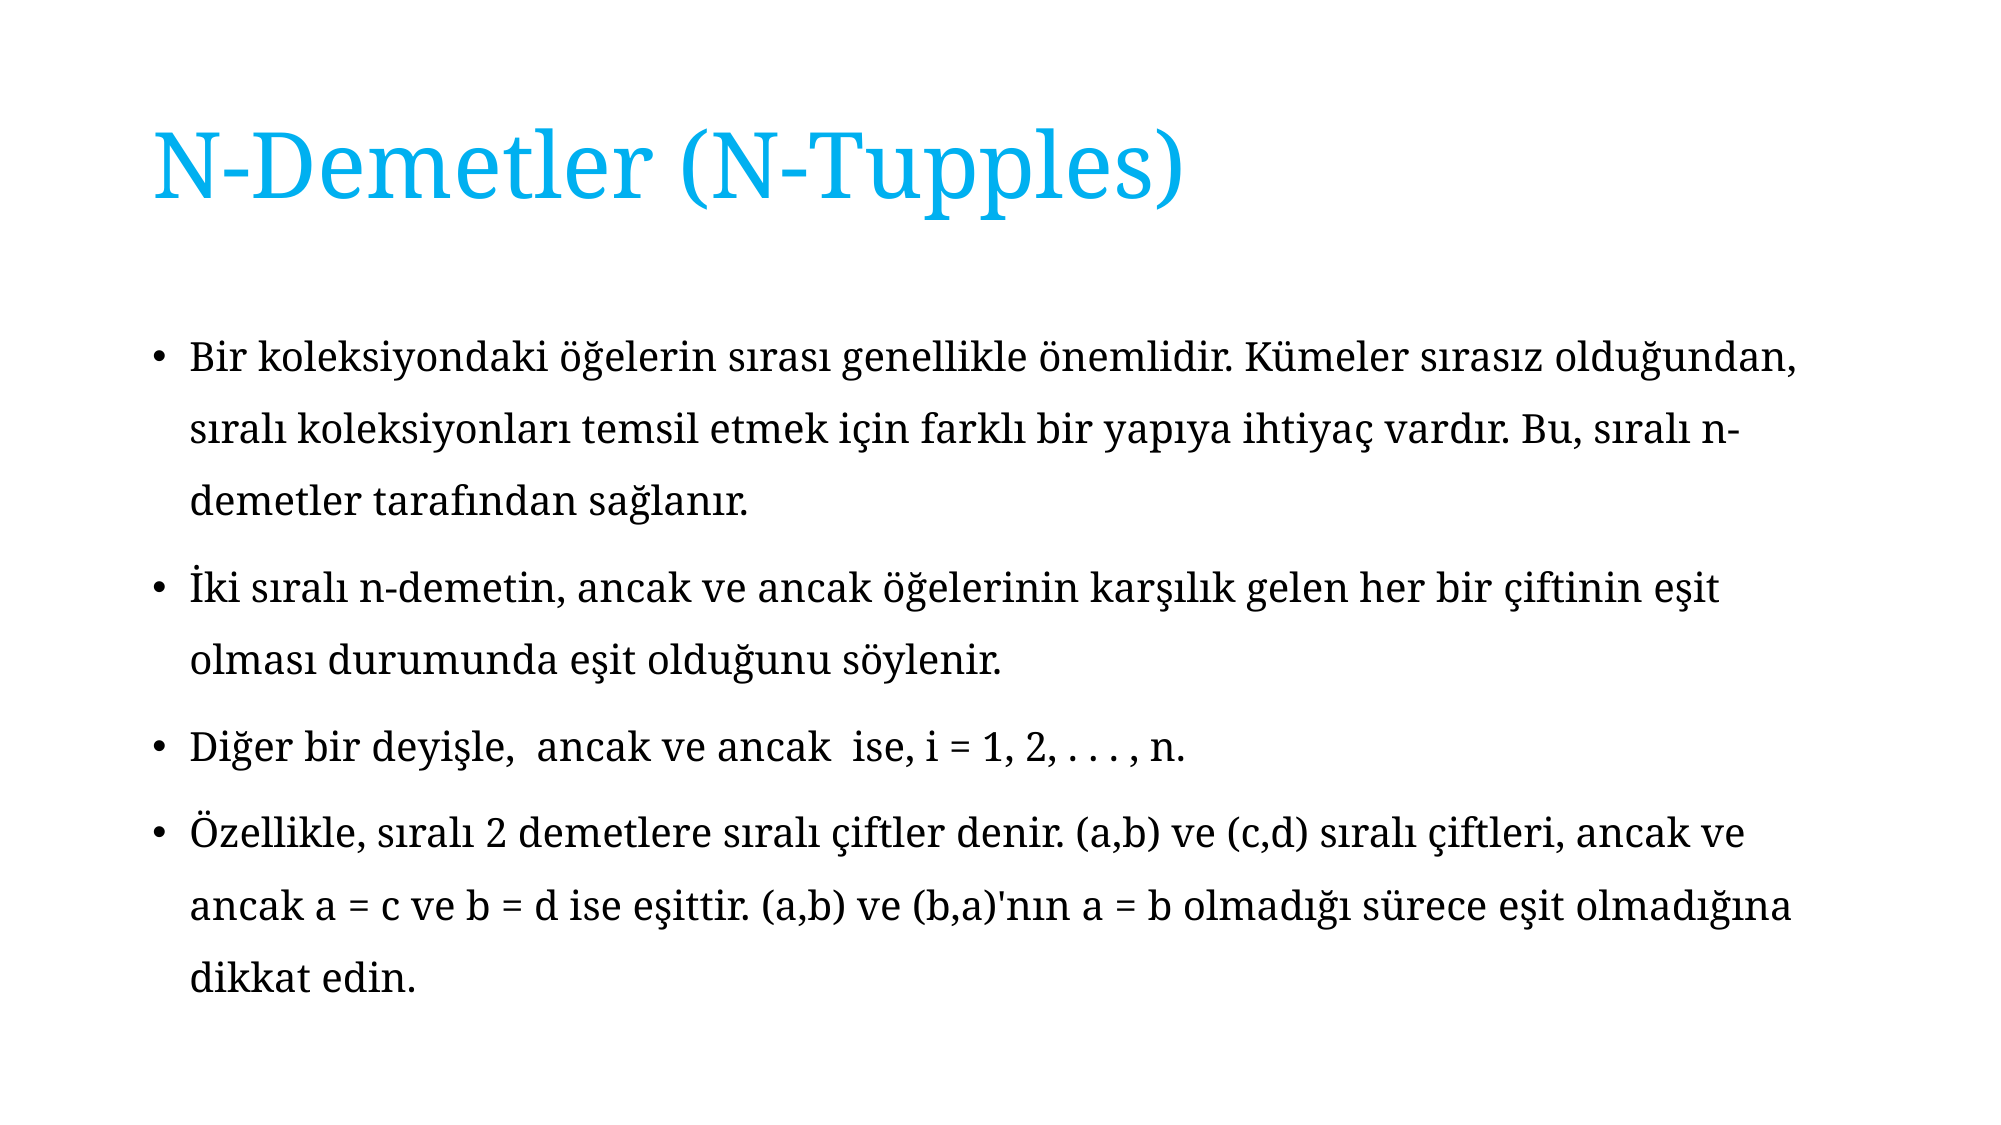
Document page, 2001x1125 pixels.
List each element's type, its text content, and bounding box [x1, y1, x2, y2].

title N-Demetler (N-Tupples) [137, 59, 1863, 278]
